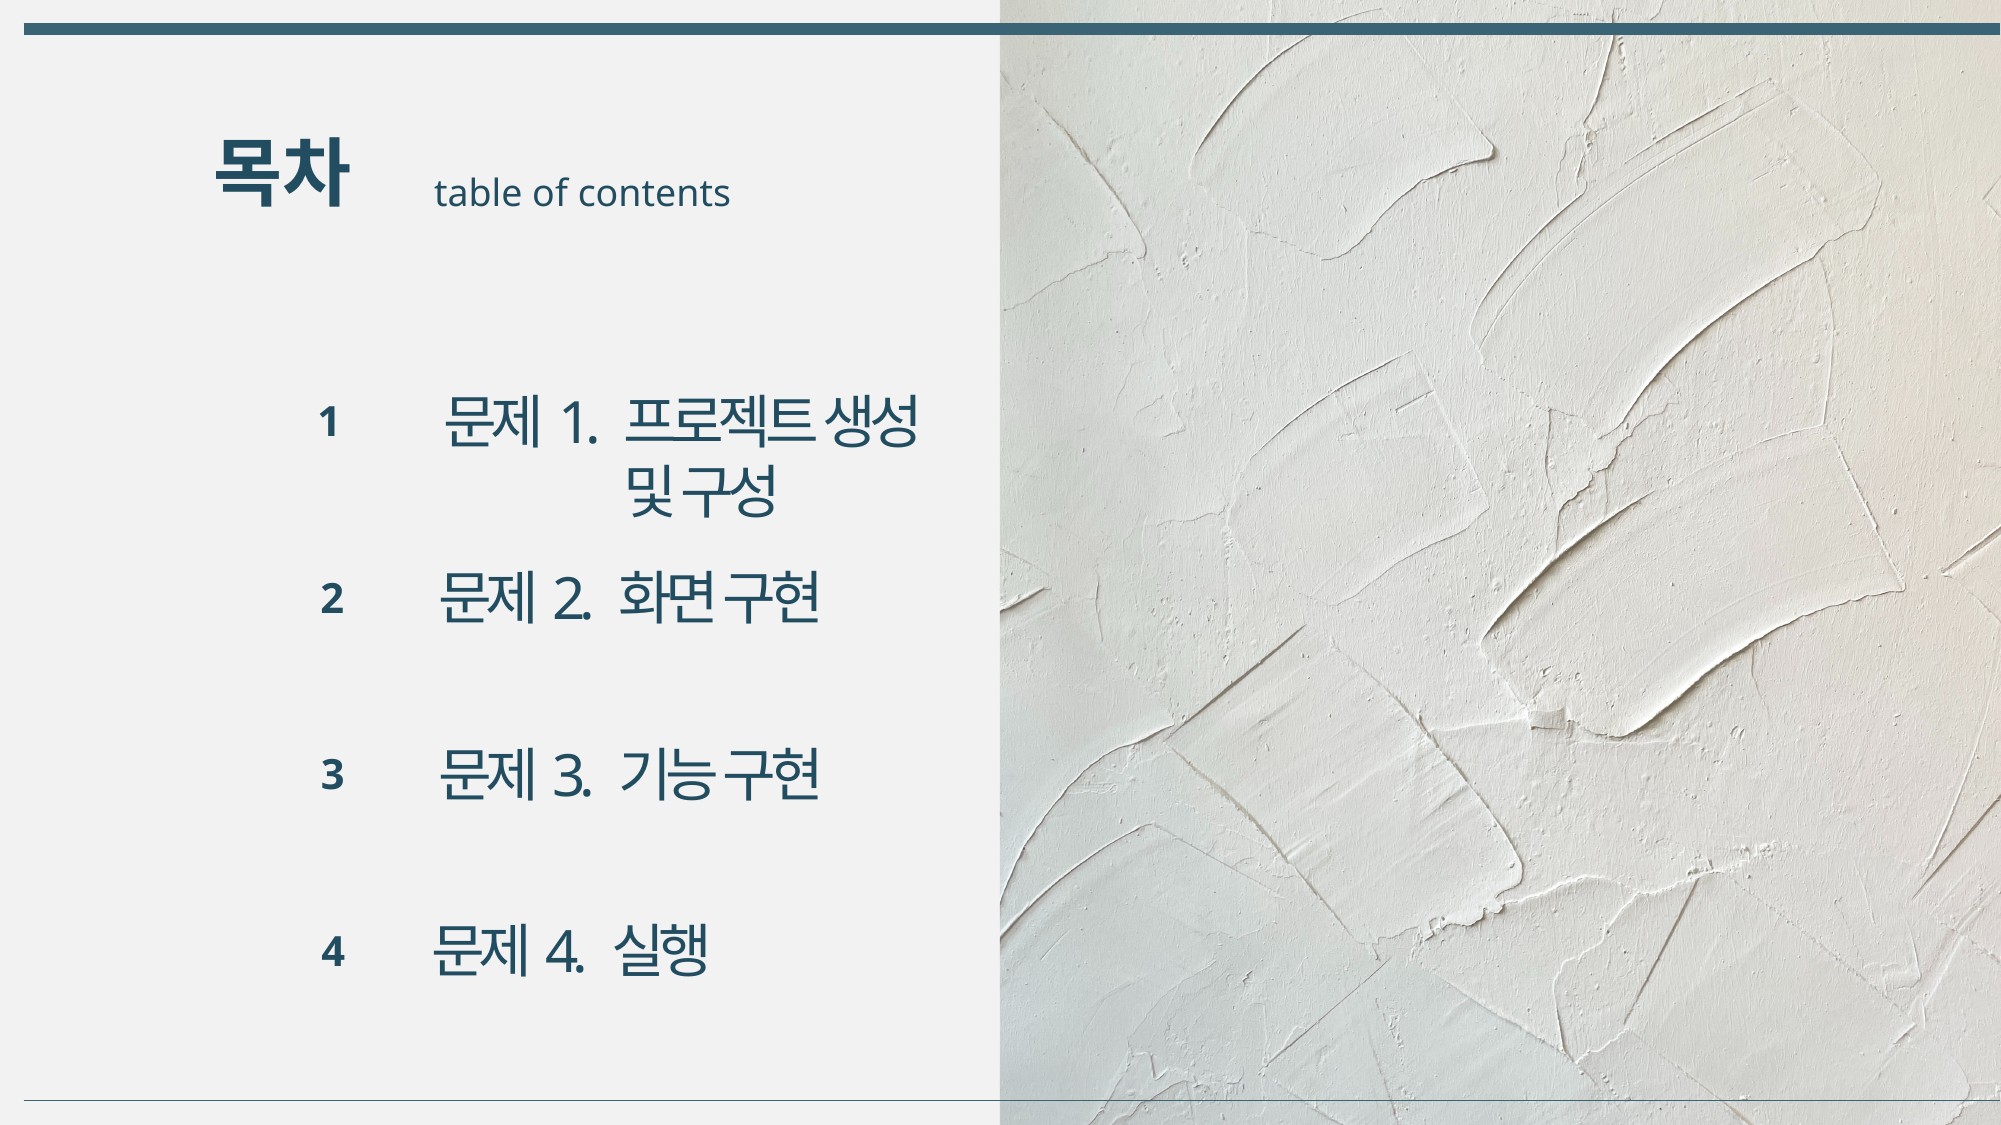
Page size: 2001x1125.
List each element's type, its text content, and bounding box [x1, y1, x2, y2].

picture [999, 0, 2001, 1125]
text_box 문제2. 화면 구현 [423, 553, 839, 639]
text_box table of contents [419, 161, 747, 222]
text_box 문제1. 프로젝트 생성 및 구성 [428, 377, 939, 533]
text_box 2 [305, 564, 360, 629]
text_box 문제4. 실행 [416, 907, 727, 992]
text_box 목차 [198, 118, 367, 224]
text_box 1 [302, 387, 357, 453]
text_box 4 [306, 917, 361, 982]
text_box 3 [306, 740, 360, 806]
text_box 문제3. 기능 구현 [423, 730, 839, 816]
